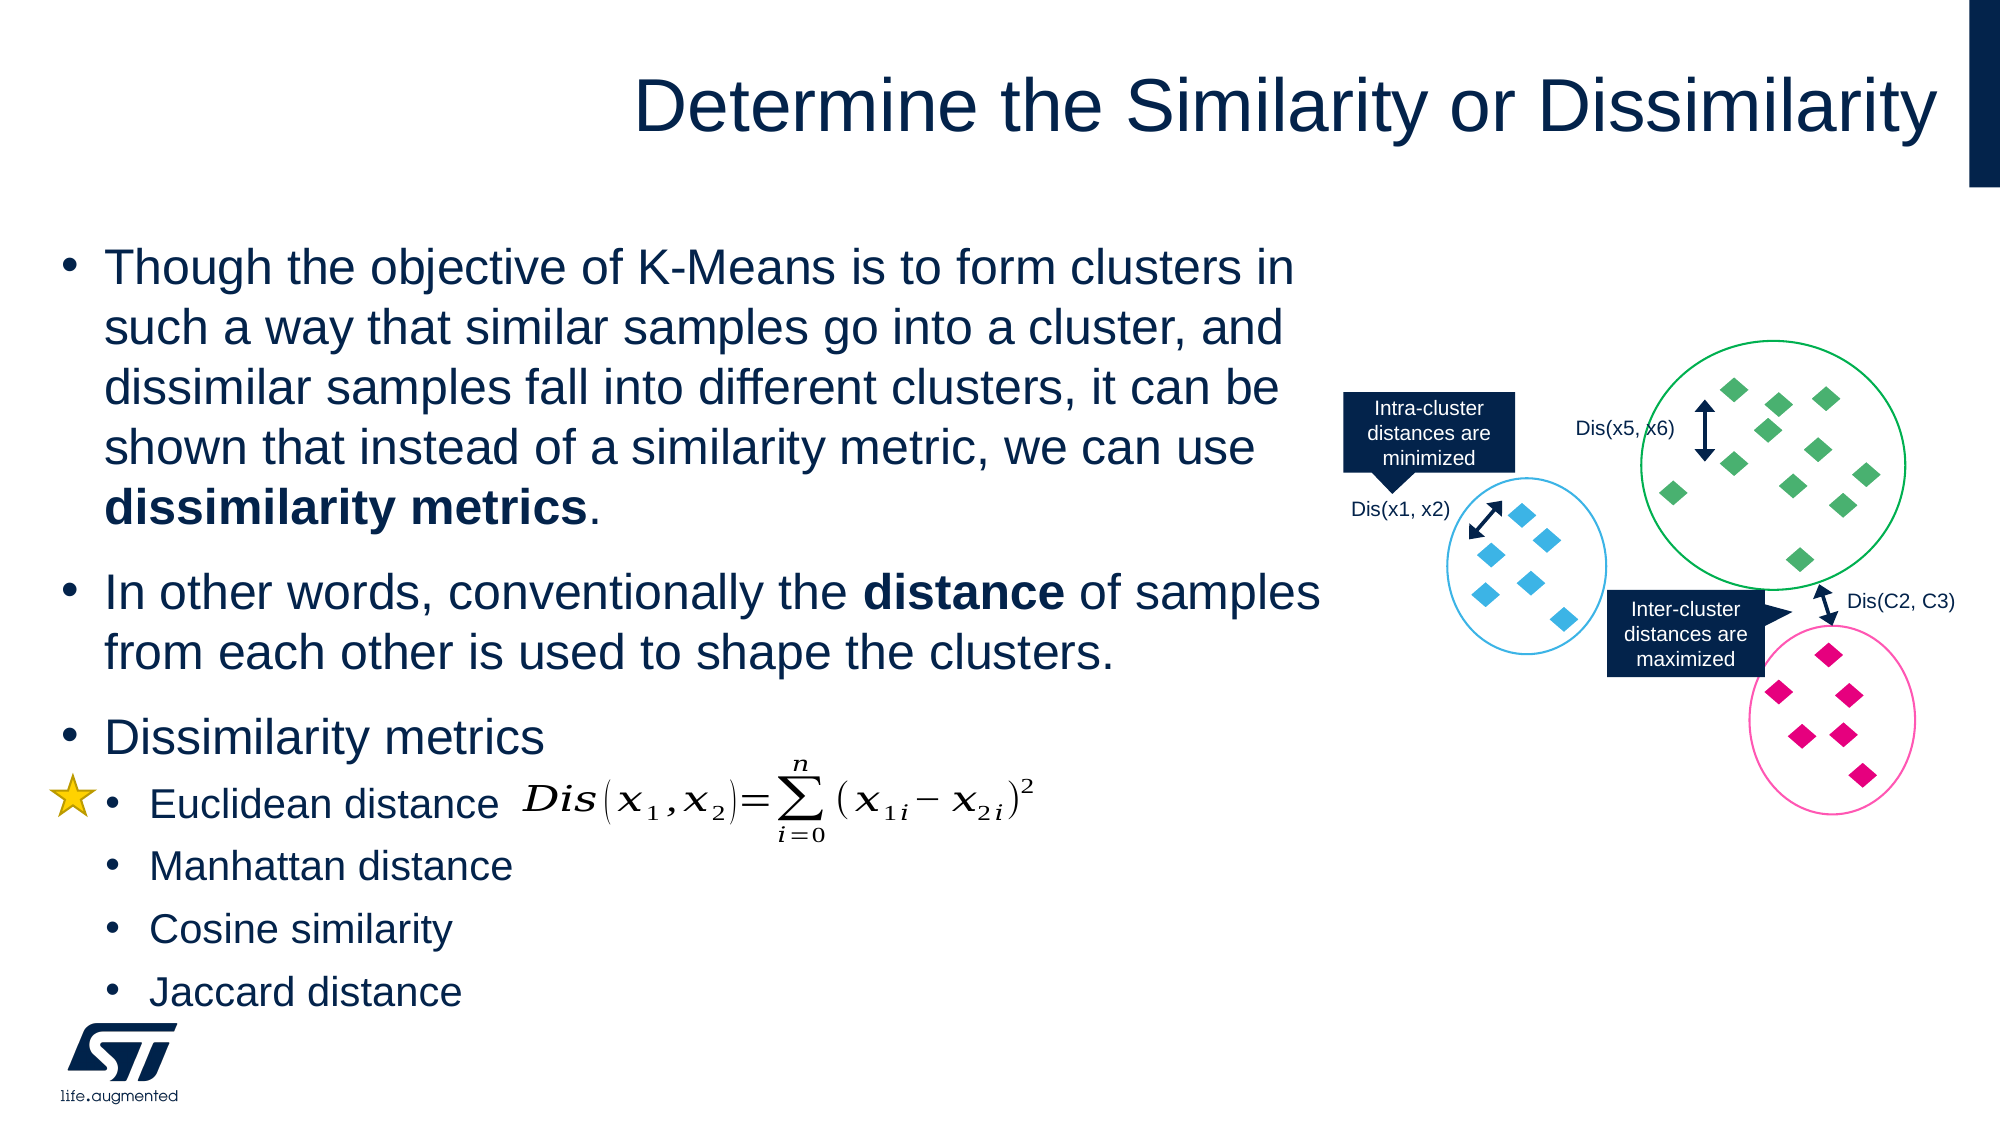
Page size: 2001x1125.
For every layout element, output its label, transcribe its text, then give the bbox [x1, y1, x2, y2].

text_box [48, 772, 98, 818]
title Determine the Similarity or Dissimilarity [49, 0, 1954, 215]
list Though the objective of K-Means is to form clusters in such a way that similar samples go into a cluster, and dissimilar samples fall into different clusters, it can be shown that instead of a similarity metric, we can use dissimilarity metrics. In other words, conventionally the distance of samples from each other is used to shape the clusters. Dissimilarity metrics Euclidean distance Manhattan distance Cosine similarity Jaccard distance [46, 226, 1340, 1017]
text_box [1336, 340, 1973, 815]
picture [37, 999, 201, 1125]
